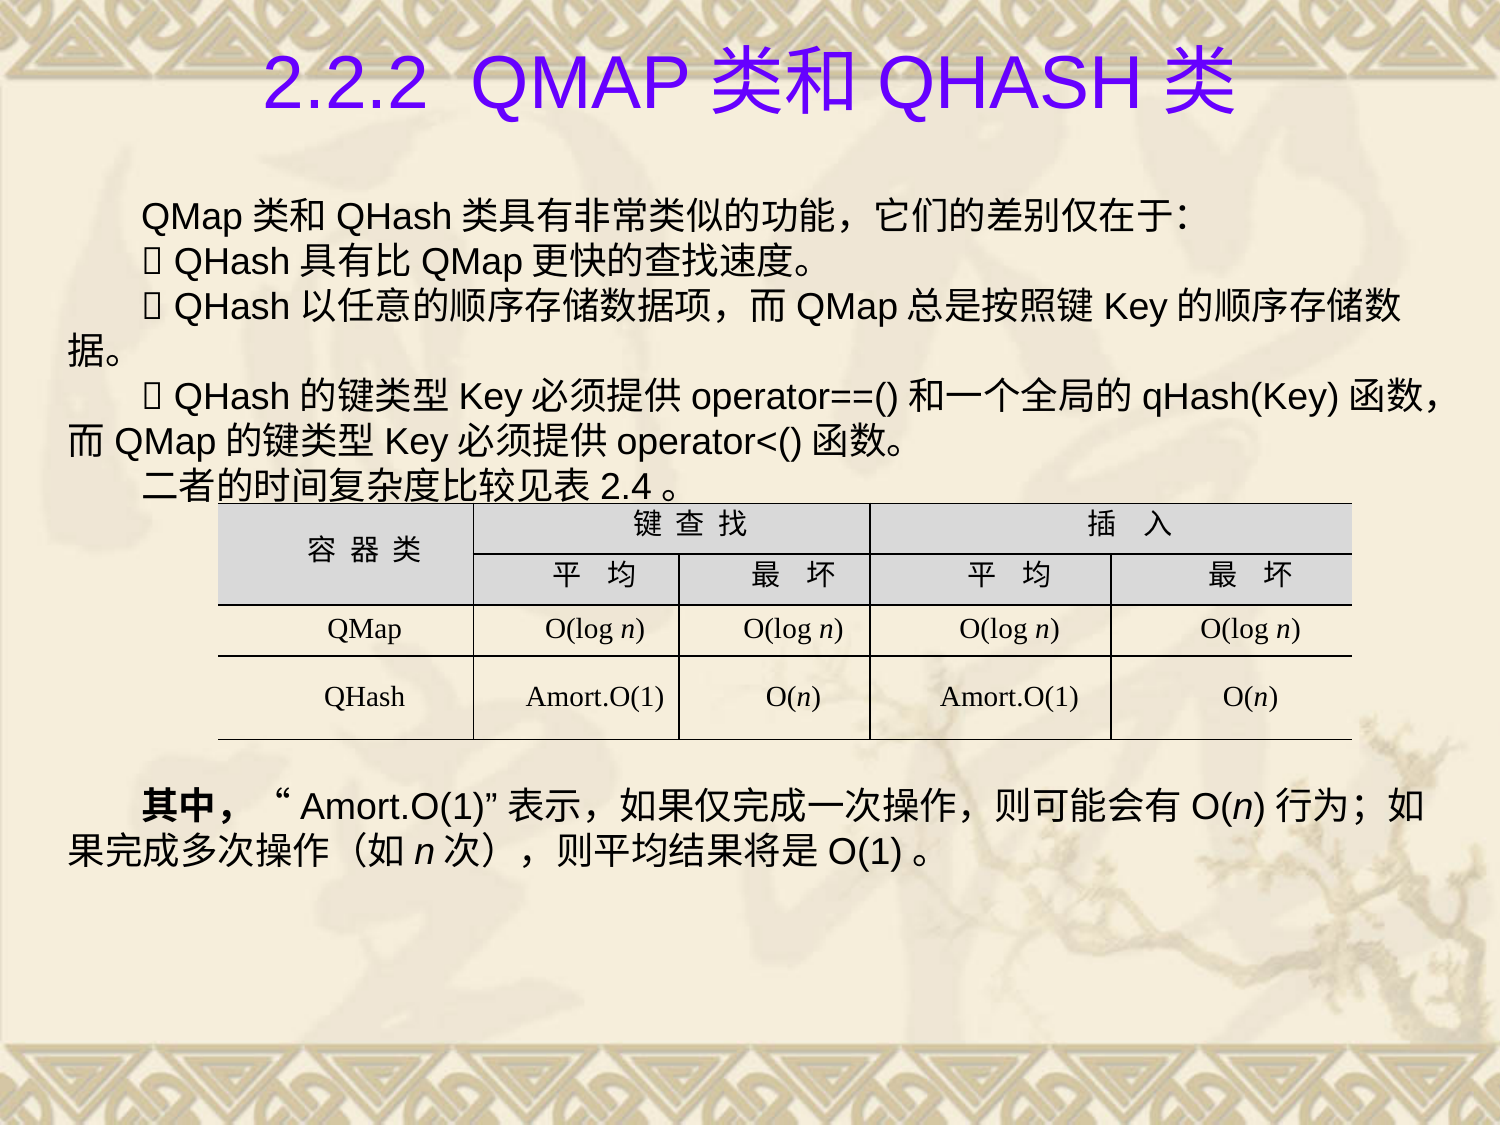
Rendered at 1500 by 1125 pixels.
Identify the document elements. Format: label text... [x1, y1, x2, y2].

table_cell 平 均 [871, 555, 1110, 604]
table_cell O(log n) [871, 606, 1110, 655]
table_cell O(log n) [680, 606, 869, 655]
table_cell 平 均 [474, 555, 678, 604]
table_cell QHash [218, 657, 473, 739]
table_header 容 器 类 [218, 504, 473, 604]
picture [0, 0, 1500, 1125]
table_cell O(n) [1112, 657, 1352, 739]
table_header 插 入 [871, 504, 1352, 553]
table_cell O(log n) [474, 606, 678, 655]
text_box QMap类和QHash类具有非常类似的功能，它们的差别仅在于：  QHash具有比QMap更快的查找速度。  QHash以任意的顺序存储数据项，而QMap总是按照键Key的顺序存储数据。  QHash的键类型Key必须提供operator==()和一个全局的qHash(Key)函数，而QMap的键类型Key必须提供operator<()函数。 二者的时间复杂度比较见表2.4。 [53, 184, 1447, 560]
table_cell O(n) [680, 657, 869, 739]
table_cell Amort.O(1) [474, 657, 678, 739]
table_cell 最 坏 [1112, 555, 1352, 604]
table_cell Amort.O(1) [871, 657, 1110, 739]
table_cell 最 坏 [680, 555, 869, 604]
table_cell QMap [218, 606, 473, 655]
table_cell O(log n) [1112, 606, 1352, 655]
title 2.2.2 QMap类和QHash类 [49, 7, 1451, 149]
table_header 键 查 找 [474, 504, 869, 553]
text_box 其中，“Amort.O(1)”表示，如果仅完成一次操作，则可能会有O(n)行为；如果完成多次操作（如n次），则平均结果将是O(1)。 [53, 775, 1447, 925]
